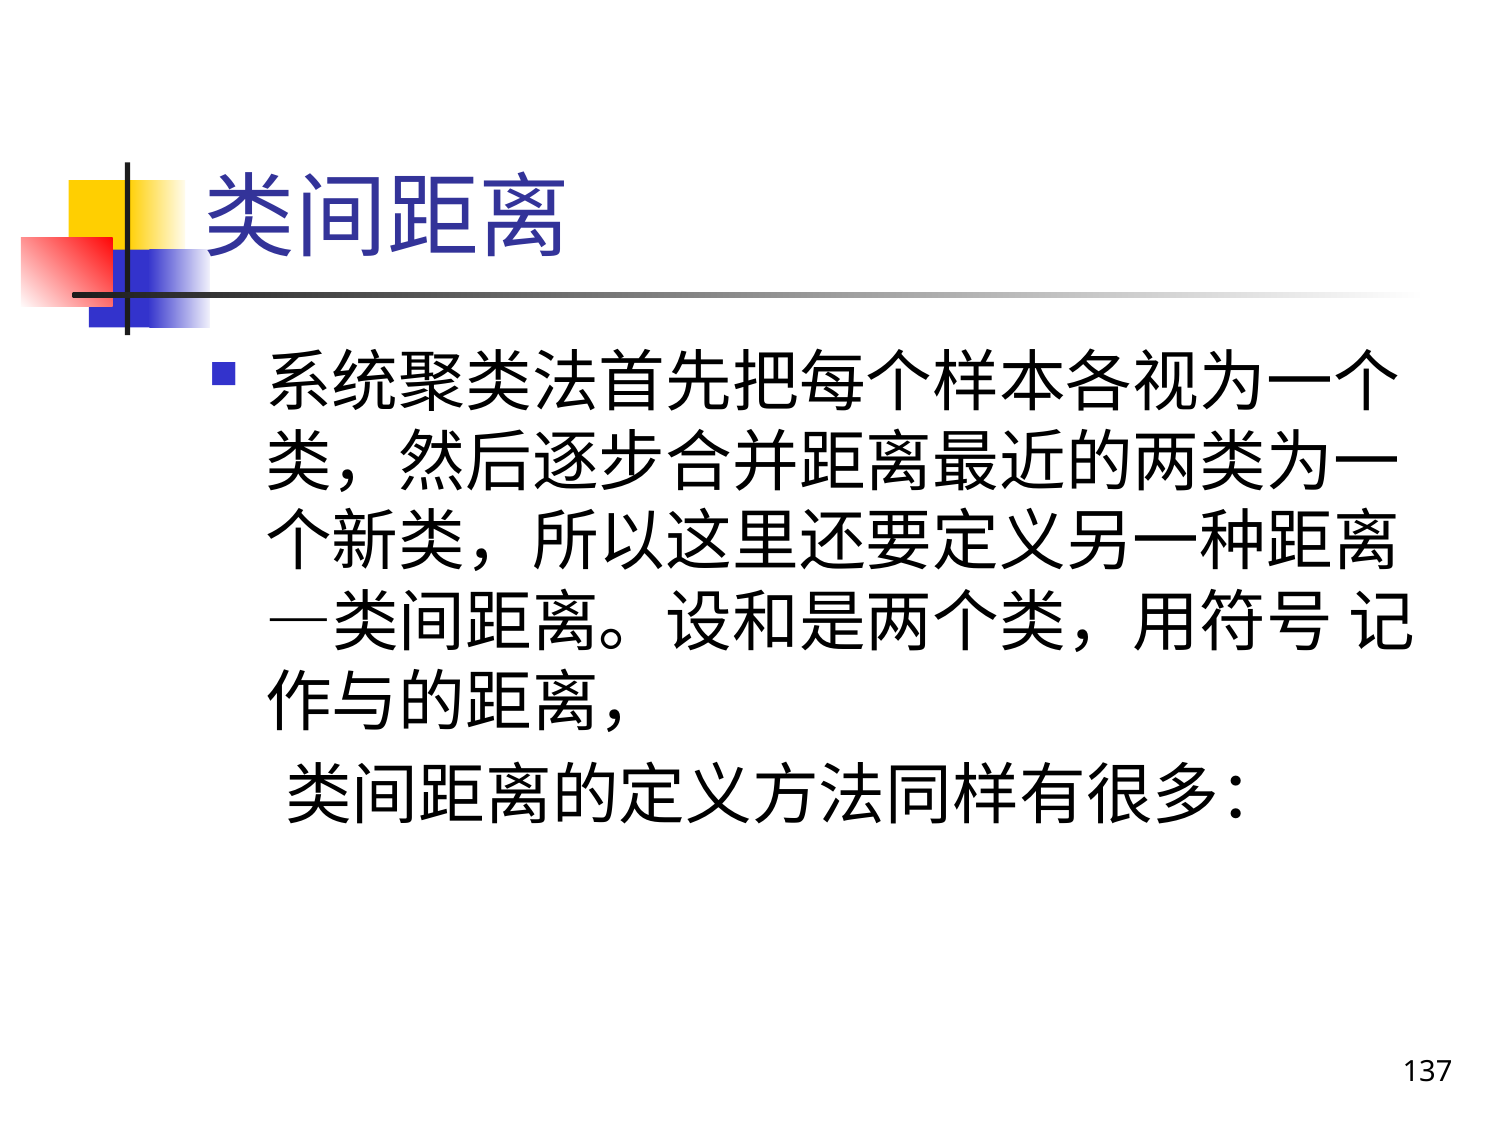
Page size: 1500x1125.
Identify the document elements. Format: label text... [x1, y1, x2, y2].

slide_number 137 [1155, 1024, 1468, 1100]
title 类间距离 [188, 35, 1468, 275]
